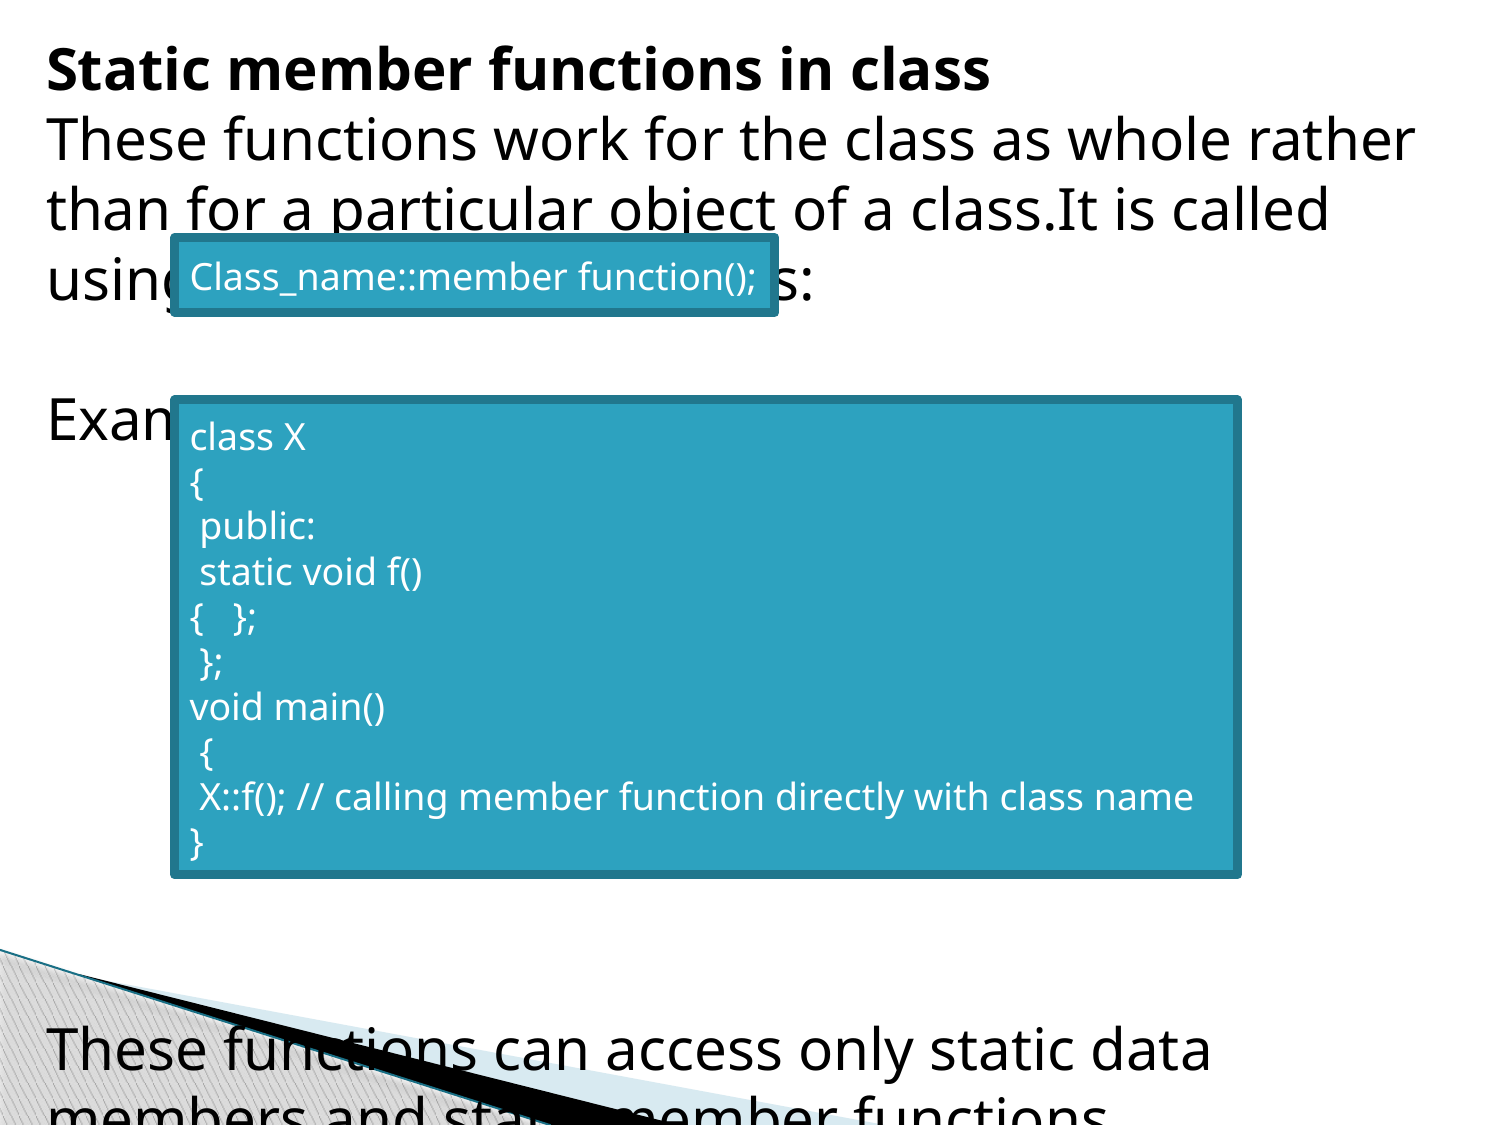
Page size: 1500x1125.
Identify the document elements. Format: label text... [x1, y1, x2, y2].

text_box class X { public: static void f() { }; }; void main() { X::f(); // calling member function directly with class name } [170, 395, 1242, 879]
text_box Static member functions in class These functions work for the class as whole rather than for a particular object of a class.It is called using class name as follows: Example These functions can access only static data members and static member functions. [31, 24, 1469, 1125]
text_box Class_name::member function(); [170, 233, 779, 317]
